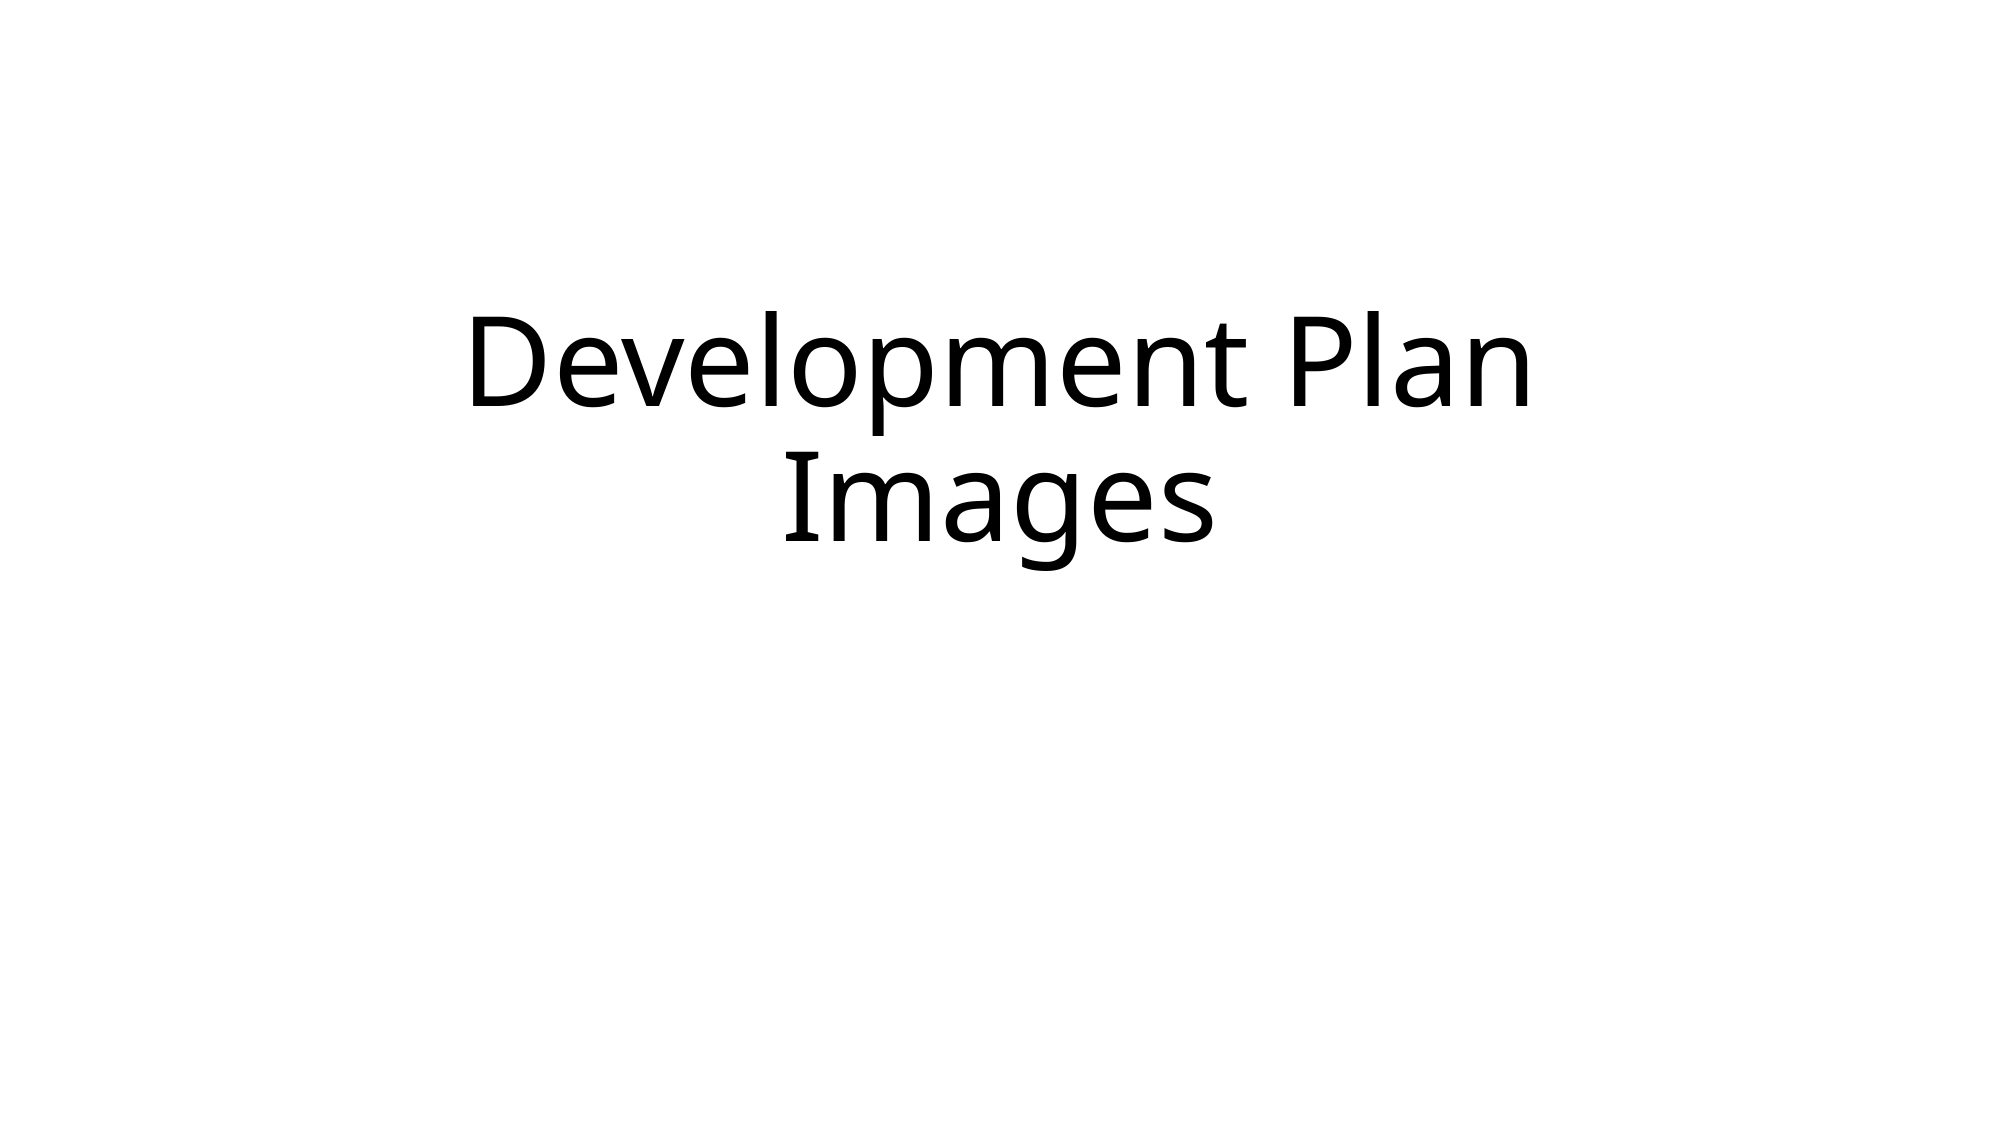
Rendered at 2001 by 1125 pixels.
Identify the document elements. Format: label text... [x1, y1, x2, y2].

title Development Plan Images [249, 184, 1750, 576]
